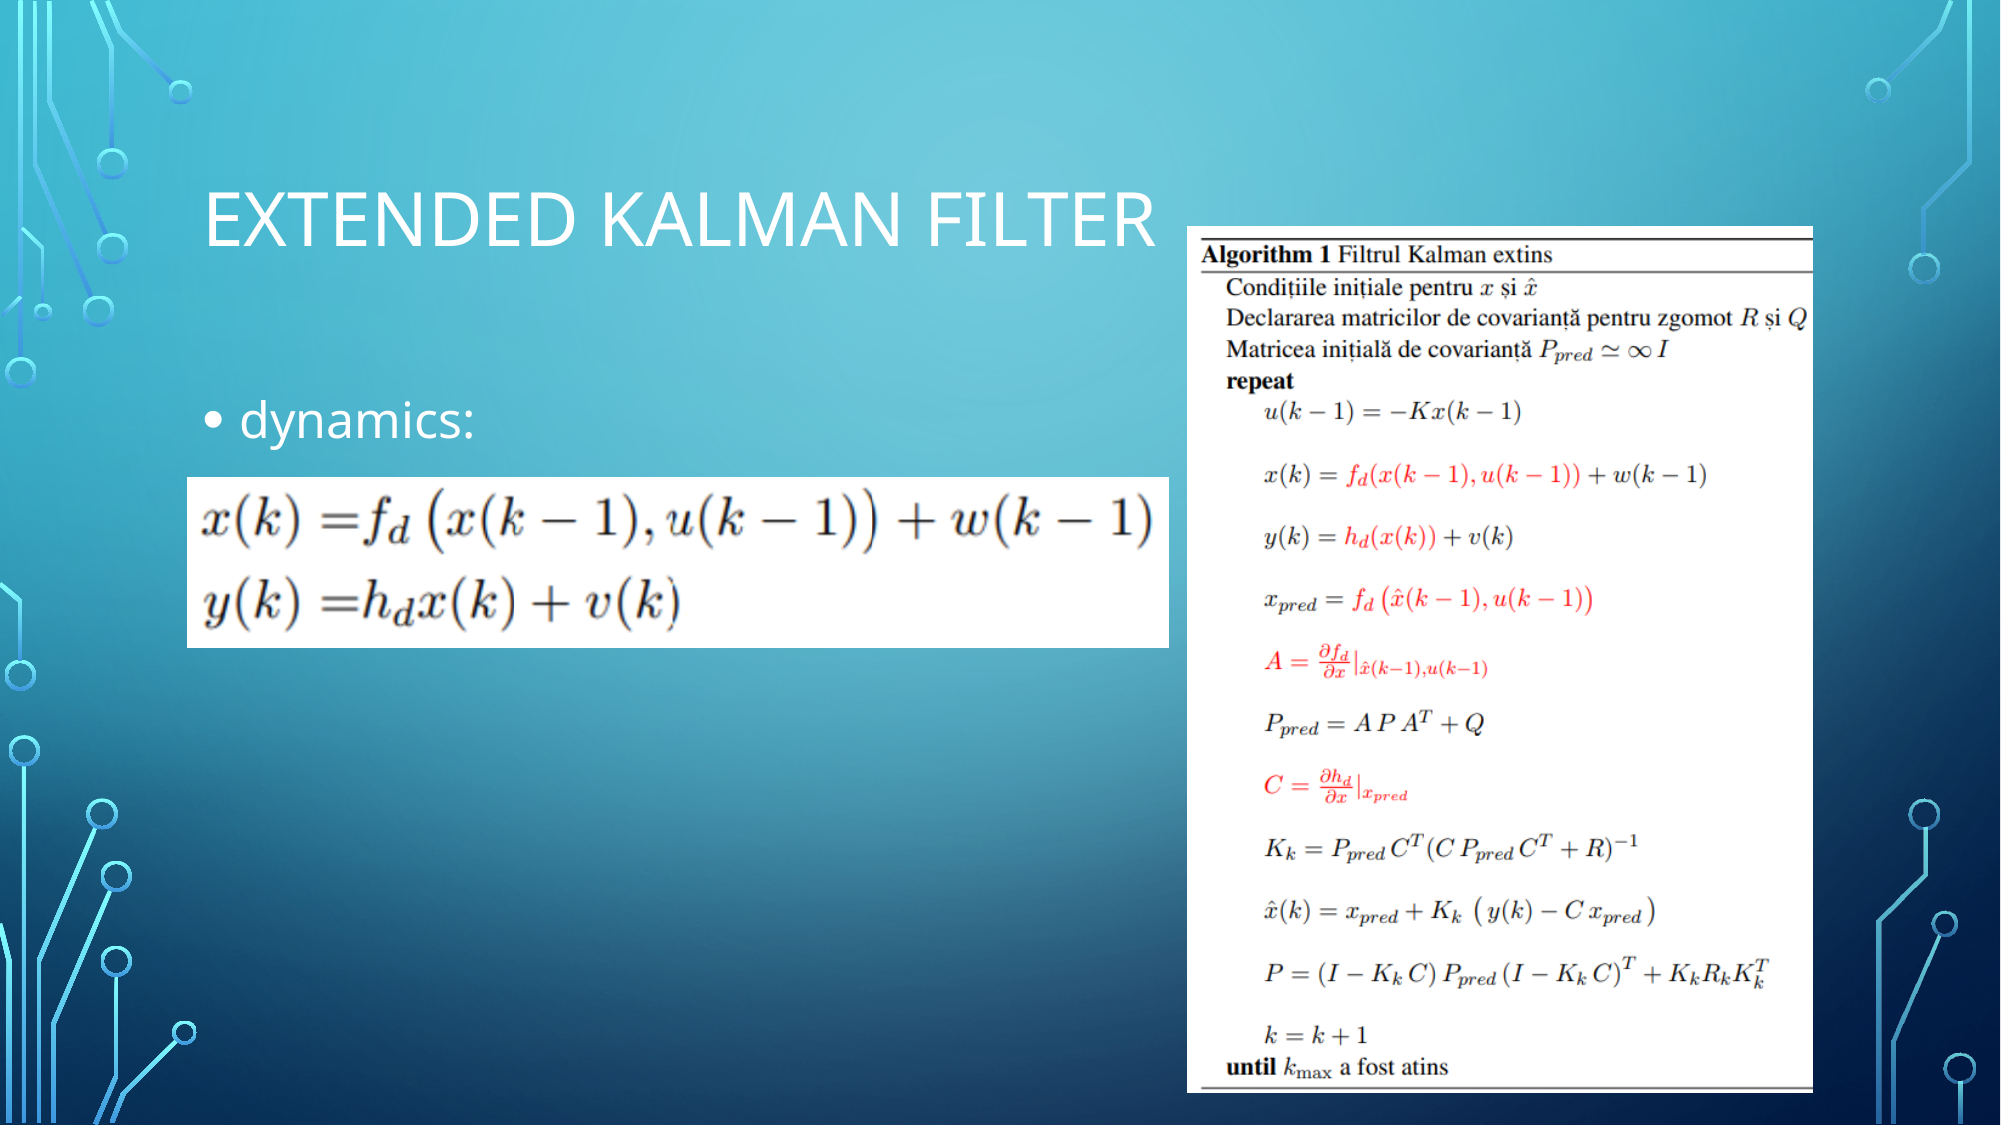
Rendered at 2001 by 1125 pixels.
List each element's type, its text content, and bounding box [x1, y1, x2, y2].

picture [1186, 225, 1813, 1094]
picture [186, 477, 1169, 648]
title Extended kalman filter [187, 101, 1813, 344]
list dynamics: [187, 369, 1186, 950]
